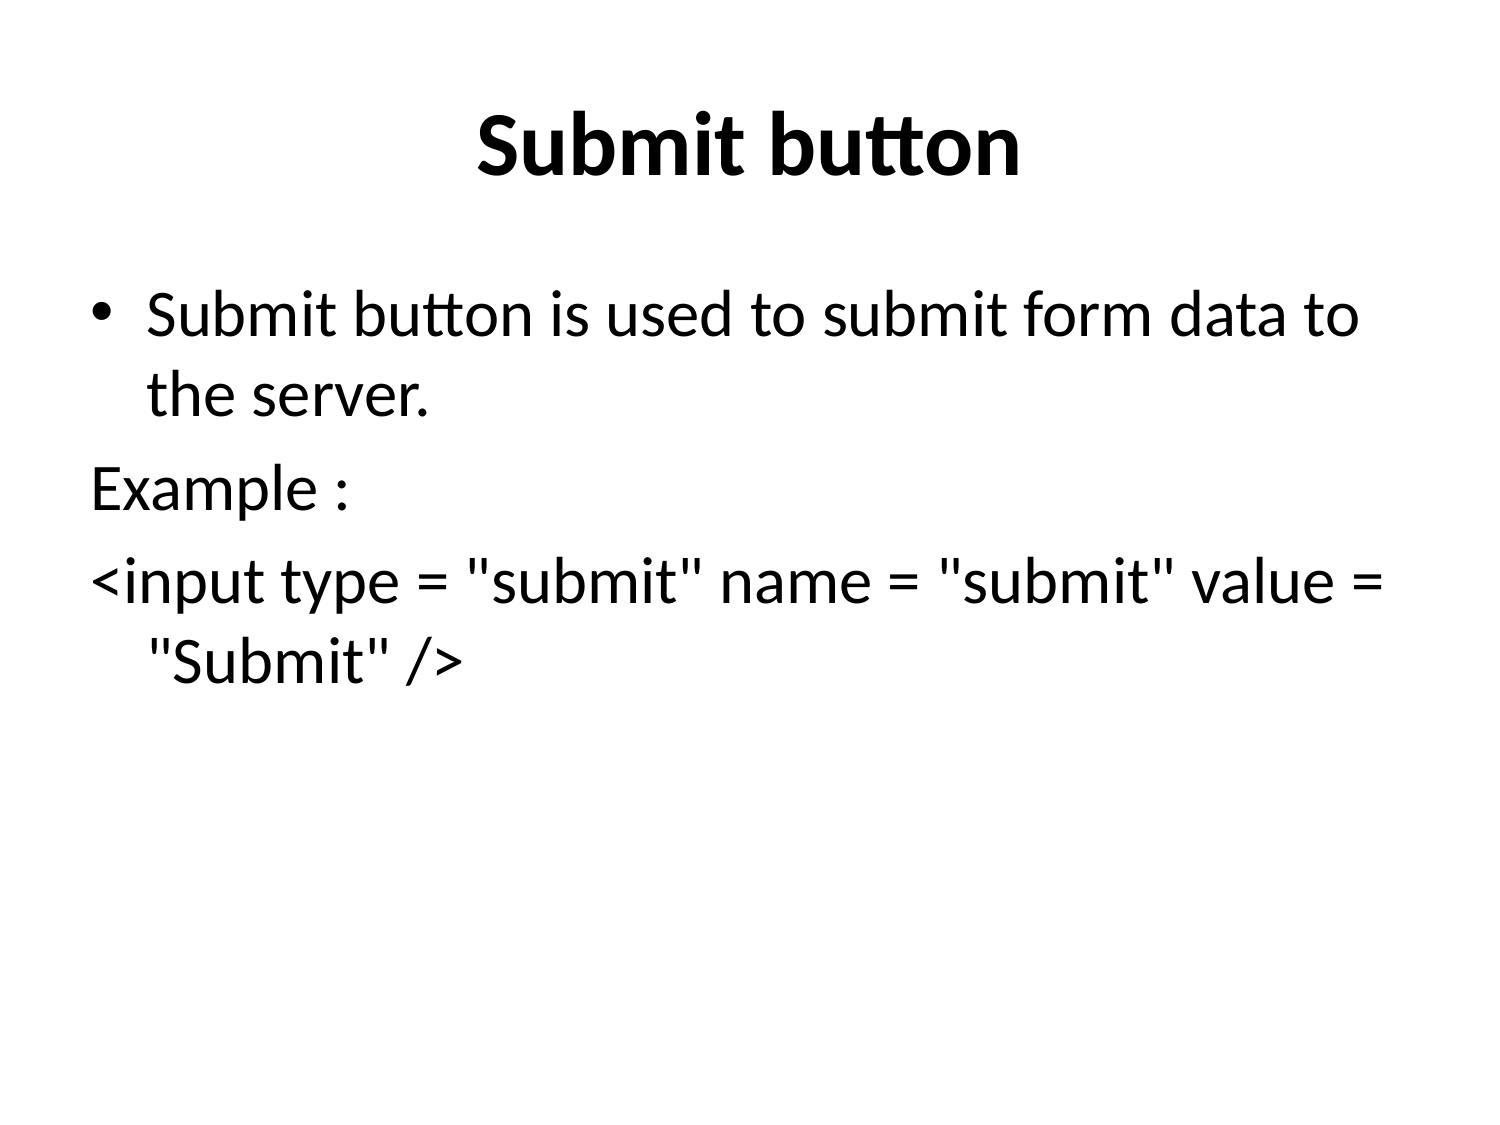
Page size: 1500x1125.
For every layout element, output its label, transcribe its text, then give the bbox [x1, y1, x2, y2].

list Submit button is used to submit form data to the server. Example : <input type = "submit" name = "submit" value = "Submit" /> [75, 262, 1425, 1005]
title Submit button [75, 45, 1425, 233]
